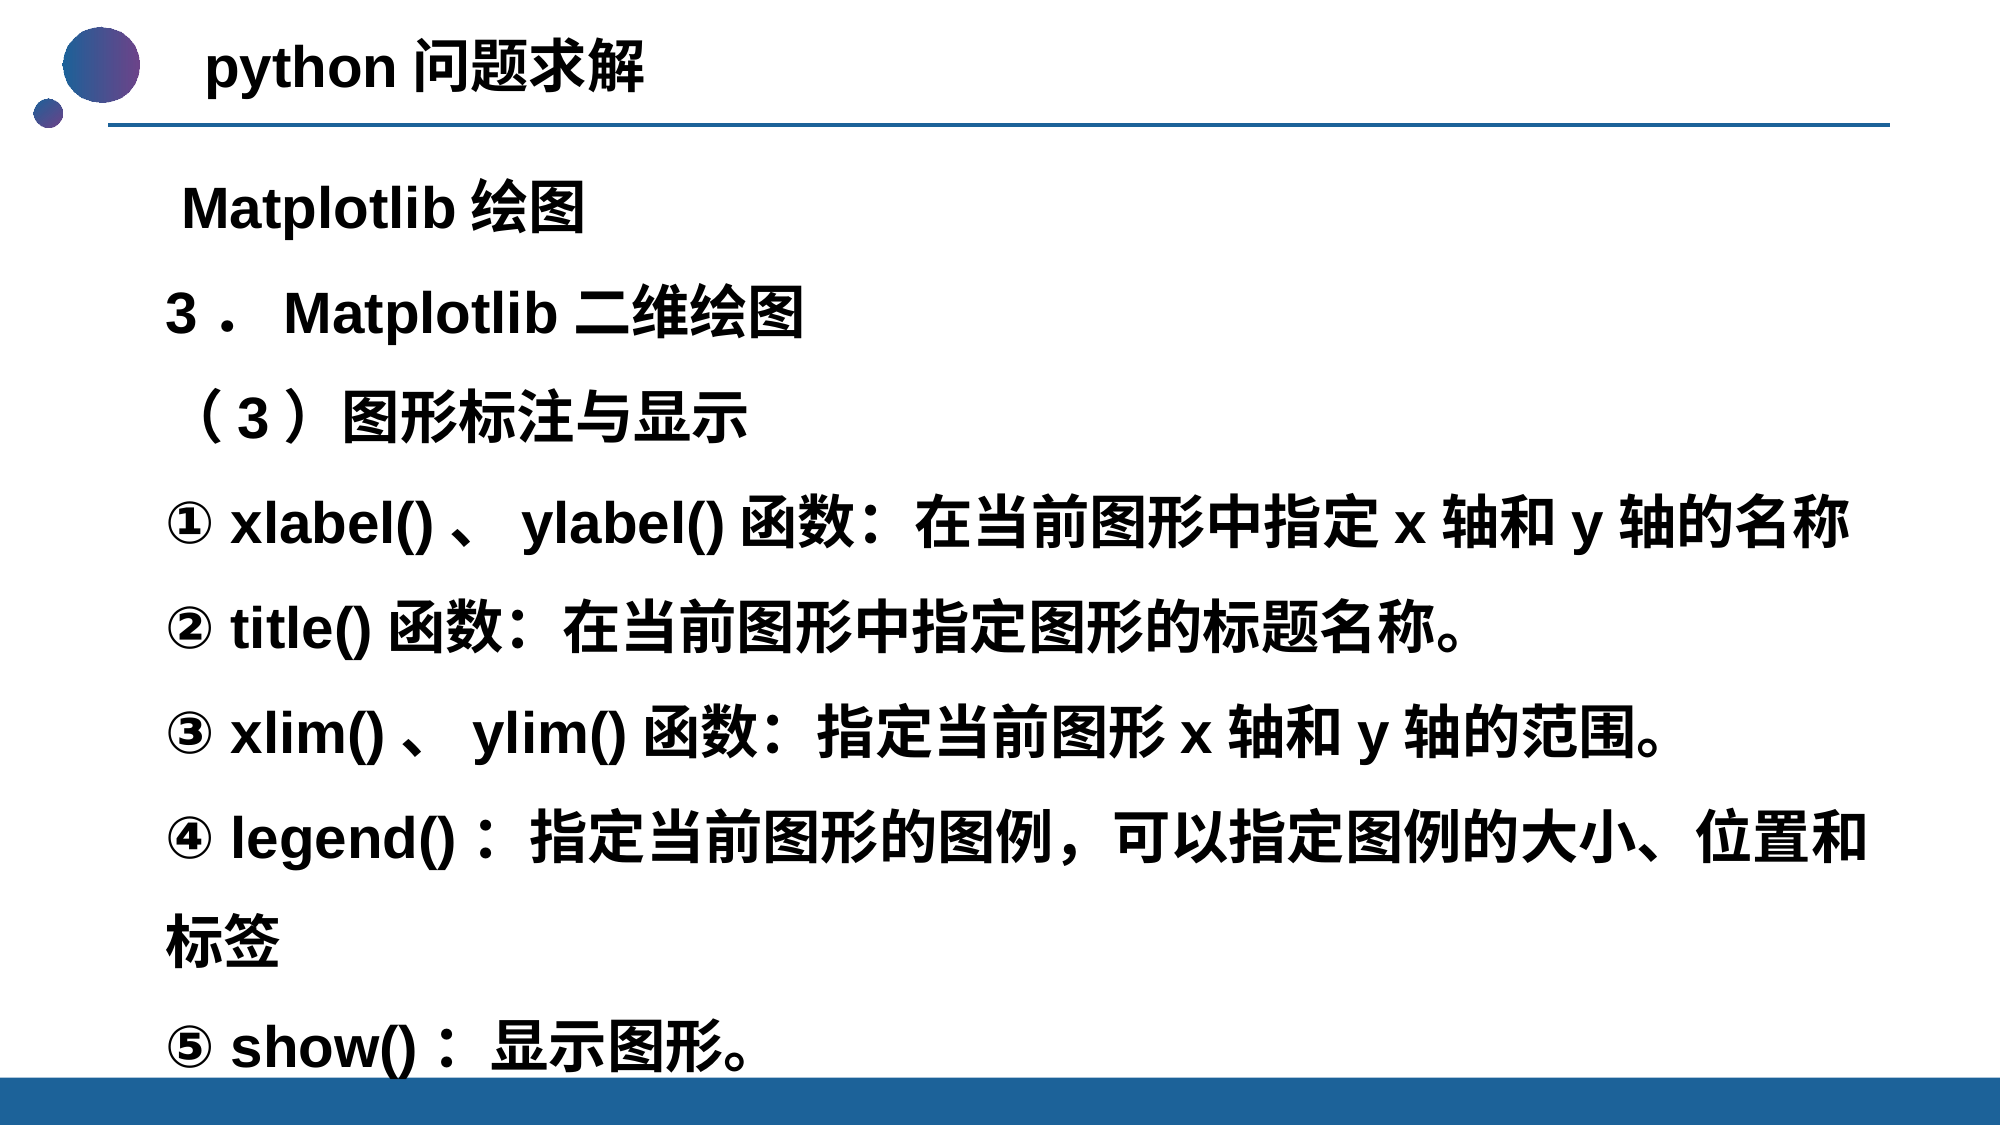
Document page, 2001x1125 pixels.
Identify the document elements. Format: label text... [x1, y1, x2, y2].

text_box Matplotlib绘图 3．Matplotlib二维绘图 （3）图形标注与显示 ① xlabel()、ylabel()函数：在当前图形中指定x轴和y轴的名称 ② title()函数：在当前图形中指定图形的标题名称。 ③ xlim()、ylim()函数：指定当前图形x轴和y轴的范围。 ④ legend()：指定当前图形的图例，可以指定图例的大小、位置和标签 ⑤ show()：显示图形。 [150, 127, 1932, 1087]
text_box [33, 26, 140, 128]
text_box python问题求解 [171, 16, 1211, 108]
text_box [0, 1077, 2000, 1125]
